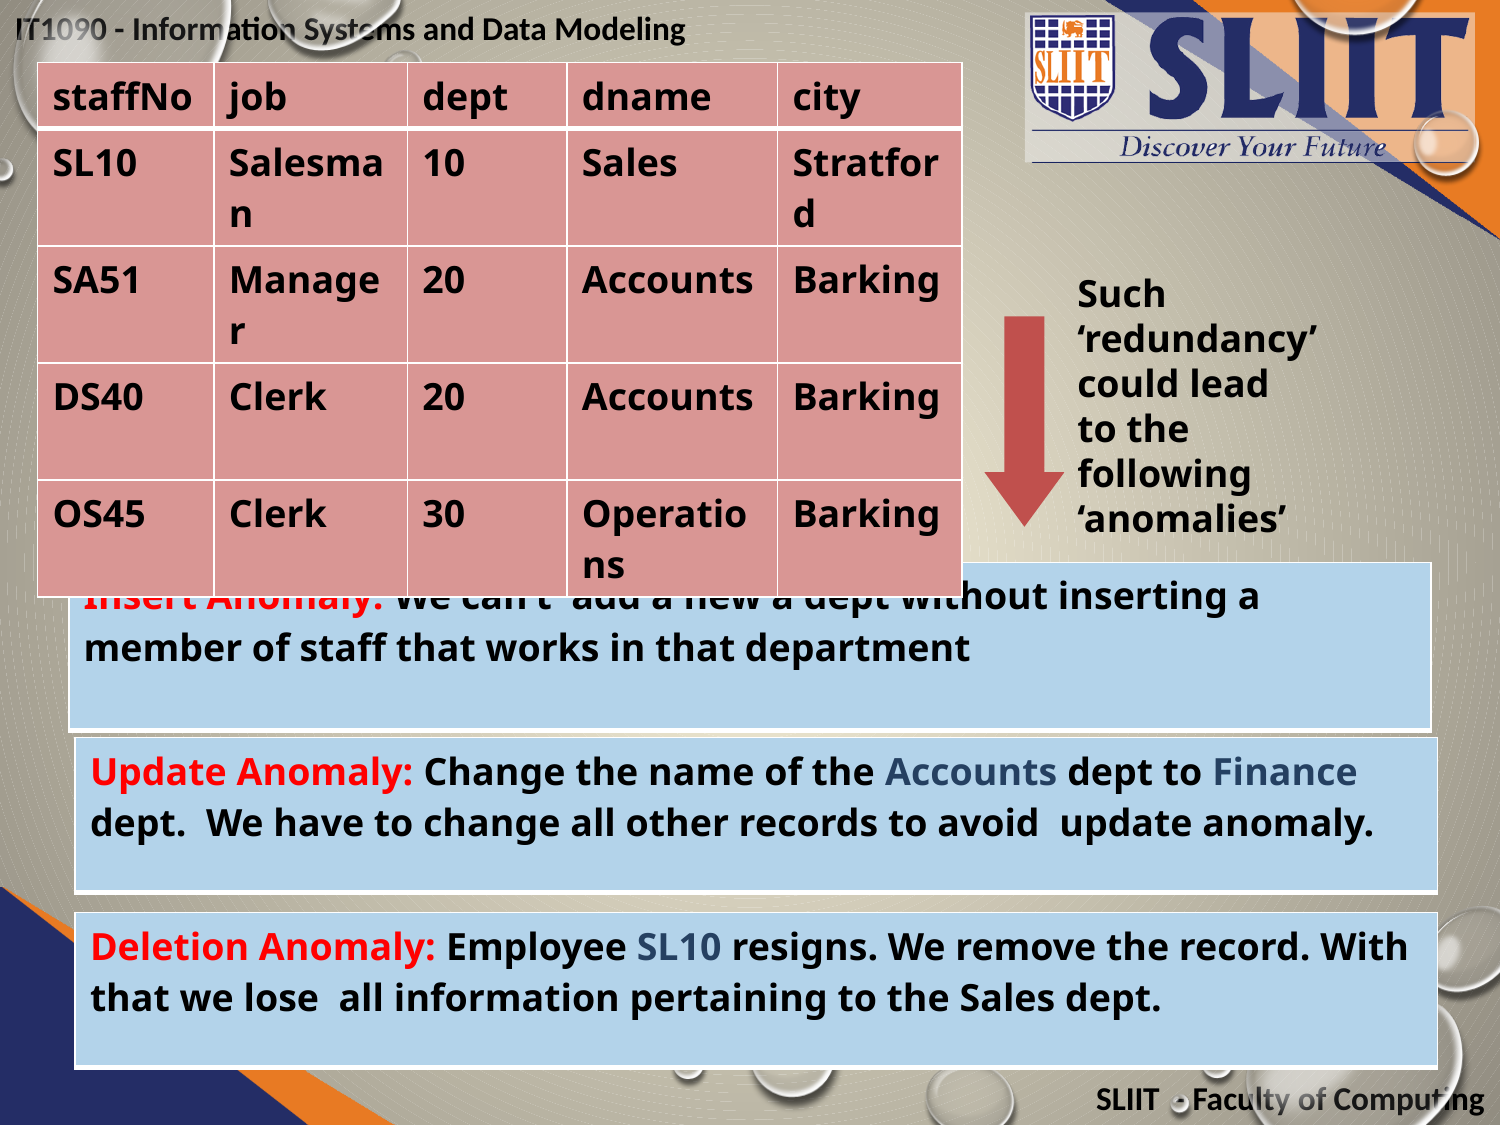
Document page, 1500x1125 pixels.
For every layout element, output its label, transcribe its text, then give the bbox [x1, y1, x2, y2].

picture [0, 0, 1500, 1125]
table_cell Barking [778, 481, 961, 596]
table_cell OS45 [38, 481, 213, 596]
table_cell Accounts [568, 364, 777, 479]
text_box Such ‘redundancy’ could lead to the following ‘anomalies’ [1062, 262, 1350, 547]
table_cell Stratford [778, 131, 961, 245]
table_cell 30 [408, 481, 566, 596]
table_cell Barking [778, 247, 961, 362]
table_cell Operations [568, 481, 777, 596]
table_cell Accounts [568, 247, 777, 362]
table_cell 10 [408, 131, 566, 245]
table_header dept [408, 63, 566, 126]
table_header Insert Anomaly: We can’t add a new a dept without inserting a member of staff that works in that department [70, 563, 1430, 728]
table_cell Clerk [215, 481, 407, 596]
table_cell Sales [568, 131, 777, 245]
table_header city [778, 63, 961, 126]
table_header Deletion Anomaly: Employee SL10 resigns. We remove the record. With that we lose all information pertaining to the Sales dept. [76, 913, 1437, 1065]
table_header job [215, 63, 407, 126]
table_cell Manager [215, 247, 407, 362]
table_cell Salesman [215, 131, 407, 245]
table_cell DS40 [38, 364, 213, 479]
table_cell Barking [778, 364, 961, 479]
table_header staffNo [38, 63, 213, 126]
table_cell Clerk [215, 364, 407, 479]
table_cell 20 [408, 247, 566, 362]
table_header dname [568, 63, 777, 126]
table_cell SL10 [38, 131, 213, 245]
text_box [986, 317, 1063, 526]
table_cell SA51 [38, 247, 213, 362]
table_header Update Anomaly: Change the name of the Accounts dept to Finance dept. We have to change all other records to avoid update anomaly. [76, 738, 1437, 890]
table_cell 20 [408, 364, 566, 479]
